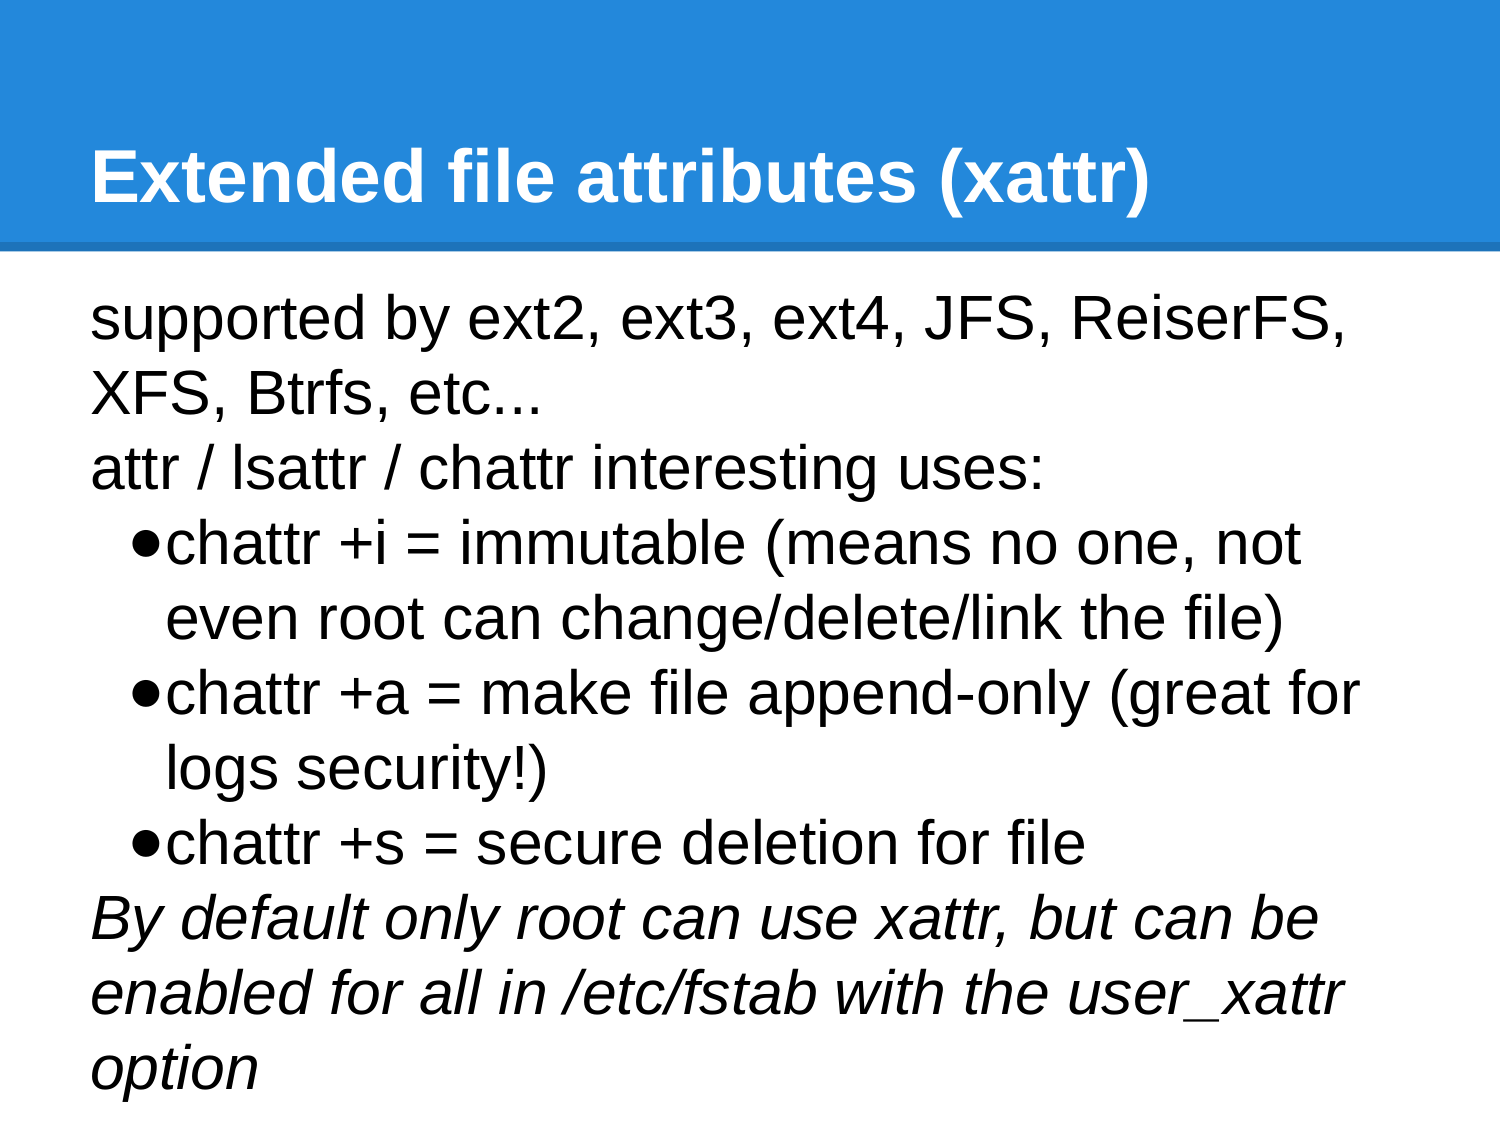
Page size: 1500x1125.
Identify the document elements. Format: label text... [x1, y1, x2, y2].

title Extended file attributes (xattr) [75, 45, 1425, 233]
list supported by ext2, ext3, ext4, JFS, ReiserFS, XFS, Btrfs, etc... attr / lsattr / chattr interesting uses: chattr +i = immutable (means no one, not even root can change/delete/link the file) chattr +a = make file append-only (great for logs security!) chattr +s = secure deletion for file By default only root can use xattr, but can be enabled for all in /etc/fstab with the user_xattr option [75, 262, 1425, 1078]
